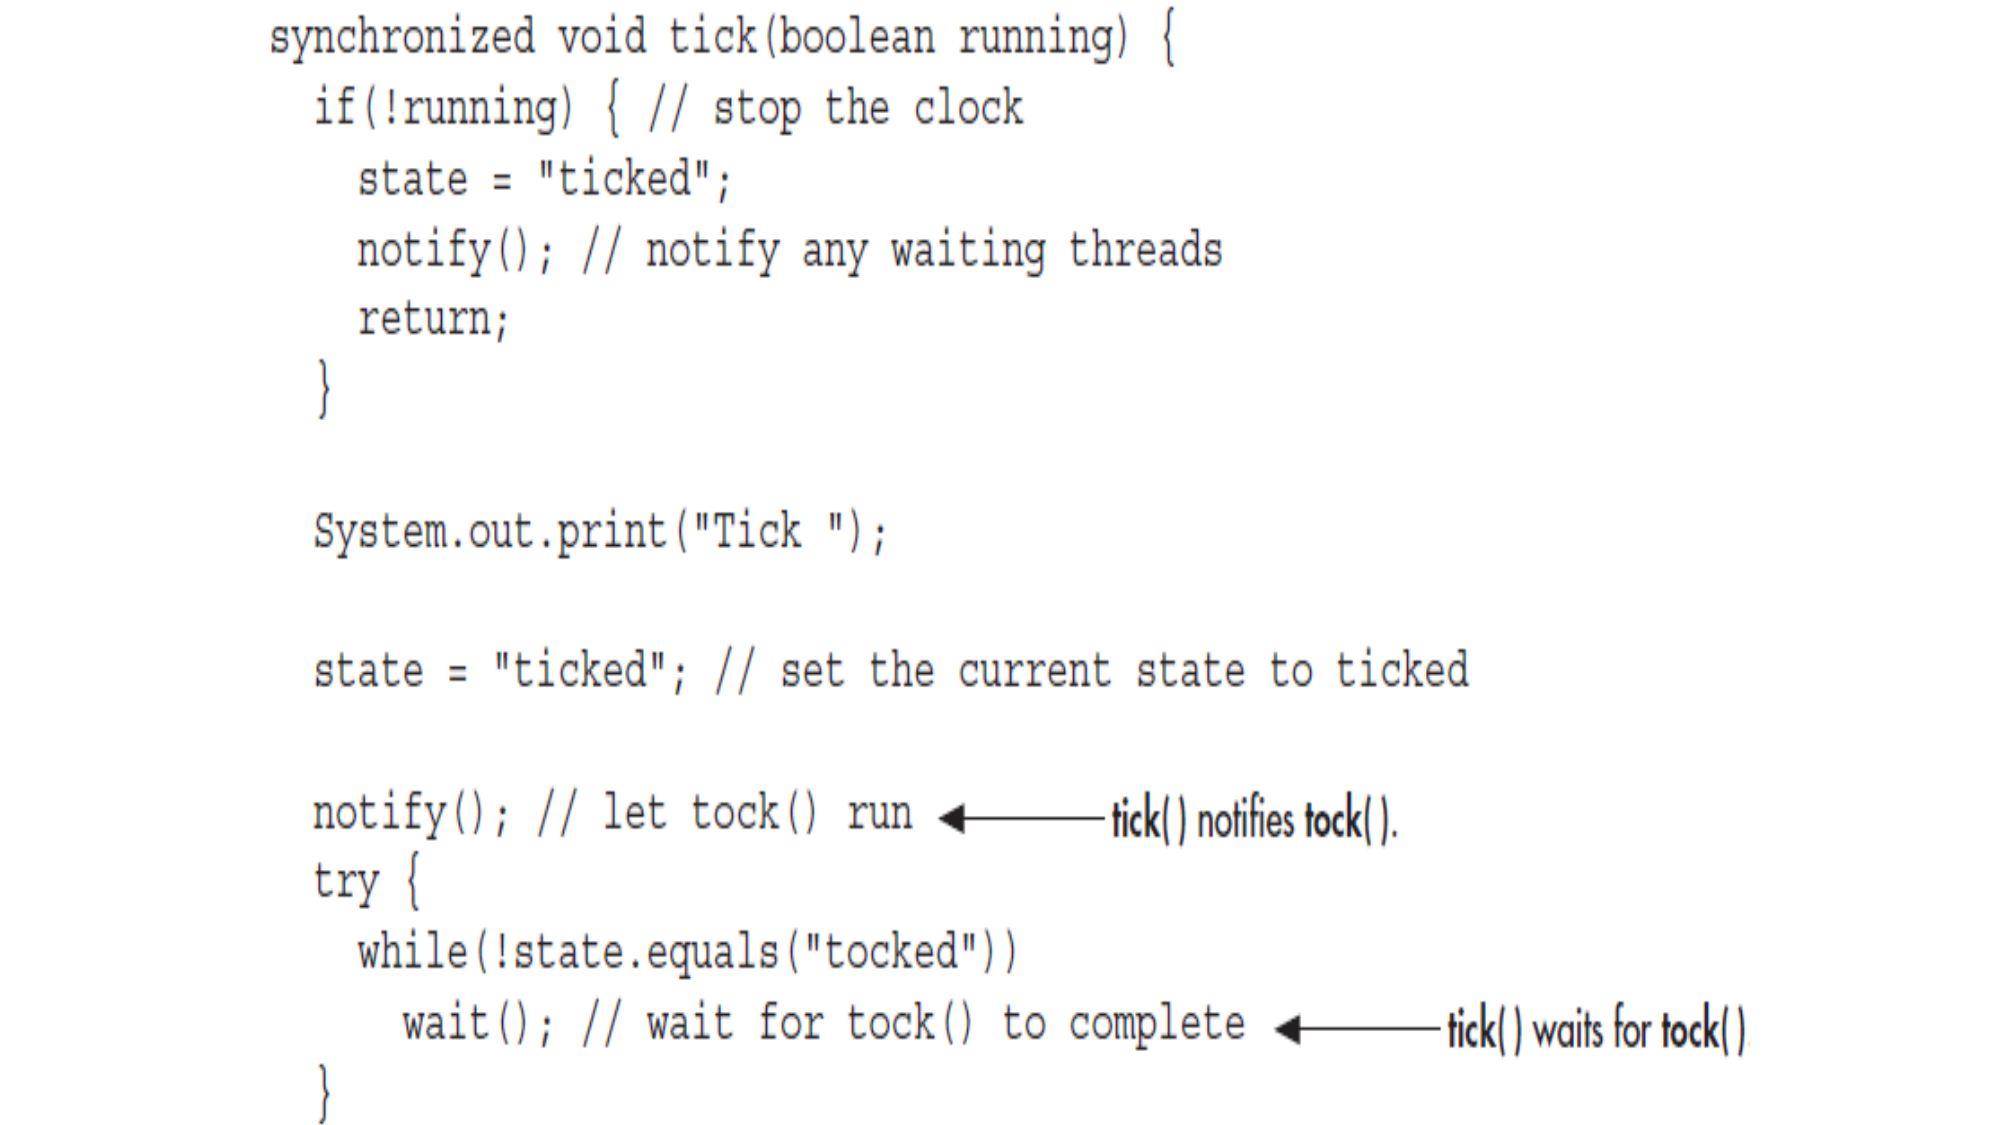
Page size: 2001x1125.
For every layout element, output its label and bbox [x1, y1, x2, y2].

picture [255, 5, 1751, 1125]
